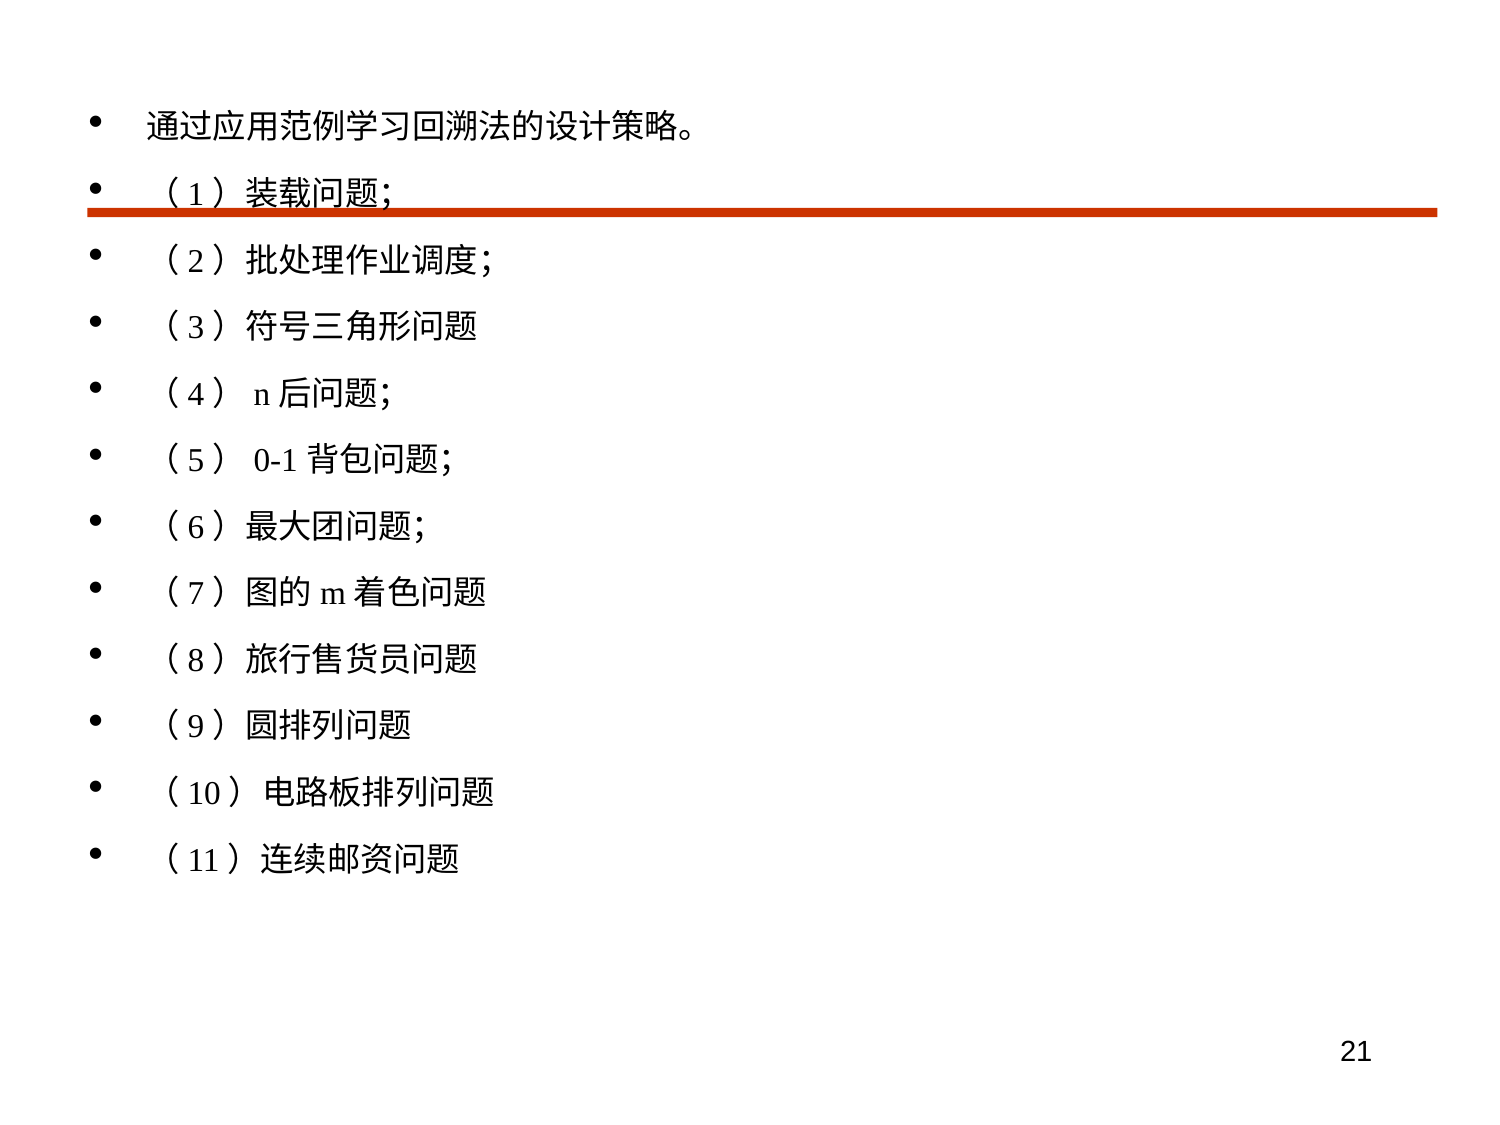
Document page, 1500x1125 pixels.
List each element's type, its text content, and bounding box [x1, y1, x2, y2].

list 通过应用范例学习回溯法的设计策略。 （1）装载问题； （2）批处理作业调度； （3）符号三角形问题 （4）n后问题； （5）0-1背包问题； （6）最大团问题； （7）图的m着色问题 （8）旅行售货员问题 （9）圆排列问题 （10）电路板排列问题 （11）连续邮资问题 [75, 78, 1425, 963]
slide_number 21 [1074, 1024, 1388, 1101]
